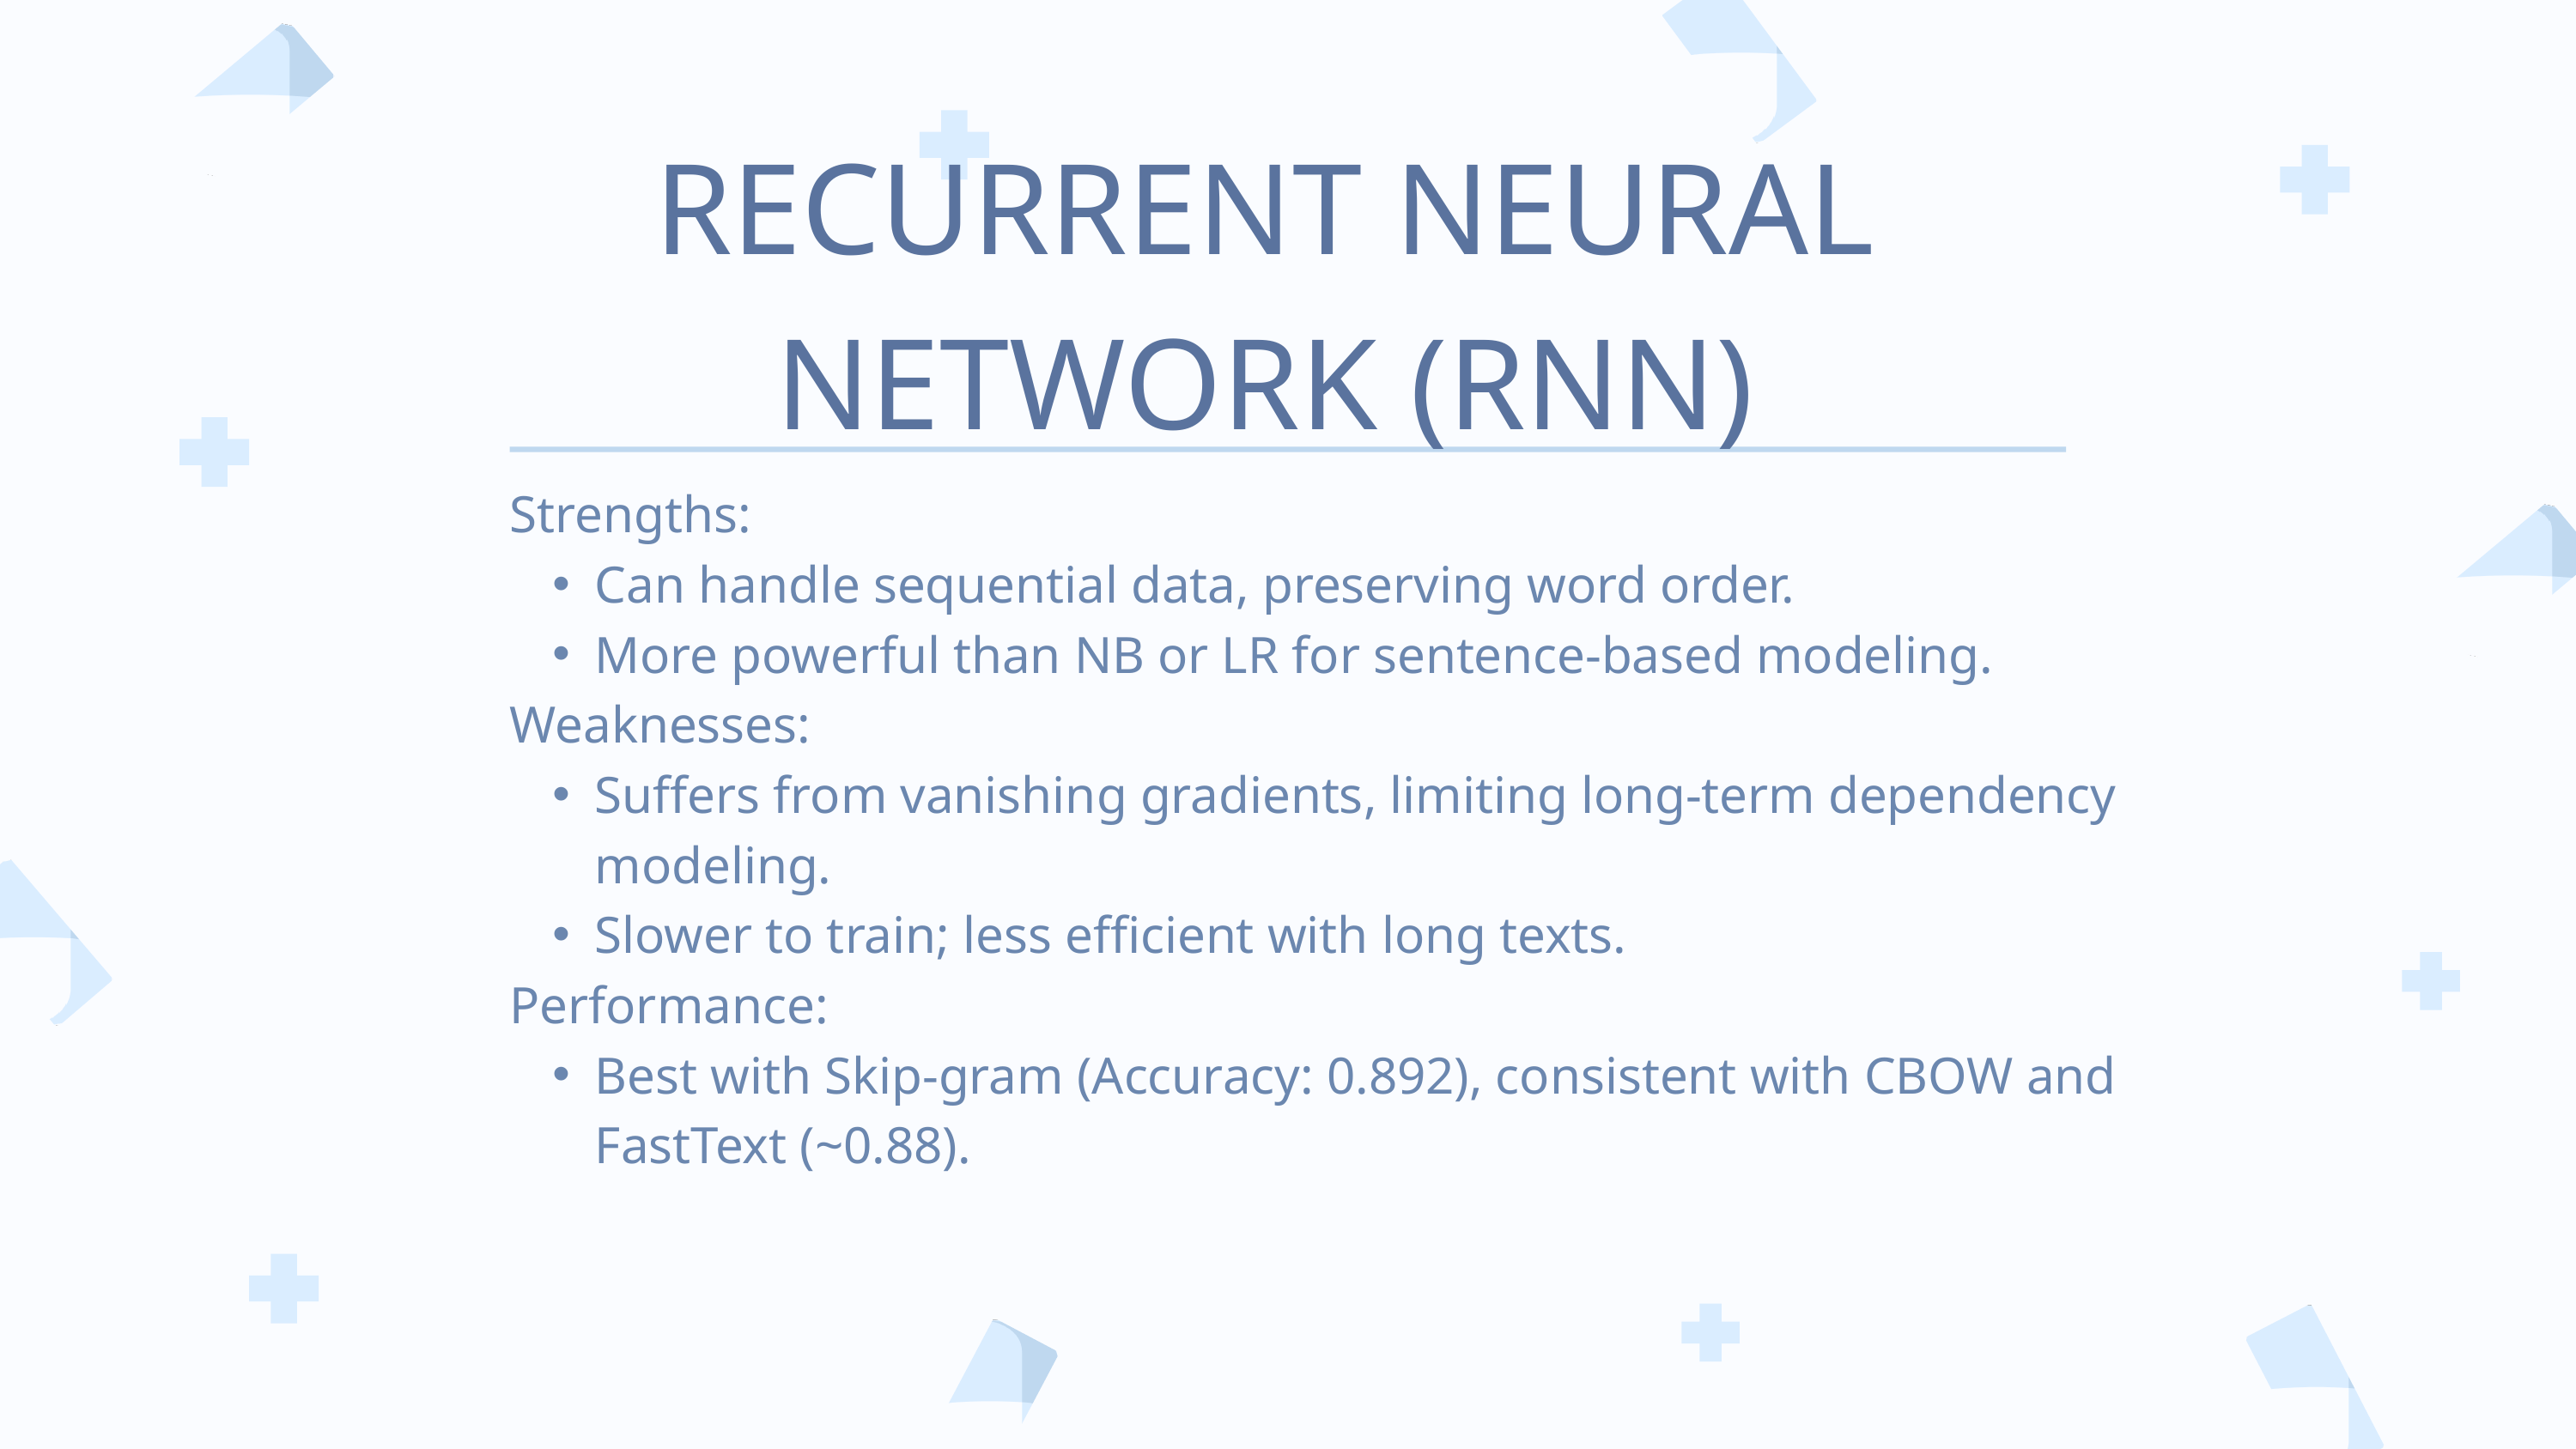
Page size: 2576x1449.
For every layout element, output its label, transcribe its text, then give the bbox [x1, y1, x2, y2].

text_box Strengths: Can handle sequential data, preserving word order. More powerful than NB or LR for sentence-based modeling. Weaknesses: Suffers from vanishing gradients, limiting long-term dependency modeling. Slower to train; less efficient with long texts. Performance: Best with Skip-gram (Accuracy: 0.892), consistent with CBOW and FastText (~0.88). [509, 472, 2245, 1245]
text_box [2280, 144, 2350, 215]
text_box [1662, 0, 1818, 104]
text_box [924, 1318, 1060, 1449]
text_box RECURRENT NEURAL NETWORK (RNN) [368, 104, 2162, 455]
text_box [1681, 1303, 1741, 1362]
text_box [2402, 951, 2461, 1010]
text_box [2426, 500, 2576, 661]
text_box [2245, 1303, 2385, 1449]
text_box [248, 1253, 319, 1324]
text_box [163, 19, 335, 180]
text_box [179, 416, 250, 488]
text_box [919, 110, 990, 180]
text_box [0, 857, 113, 1028]
